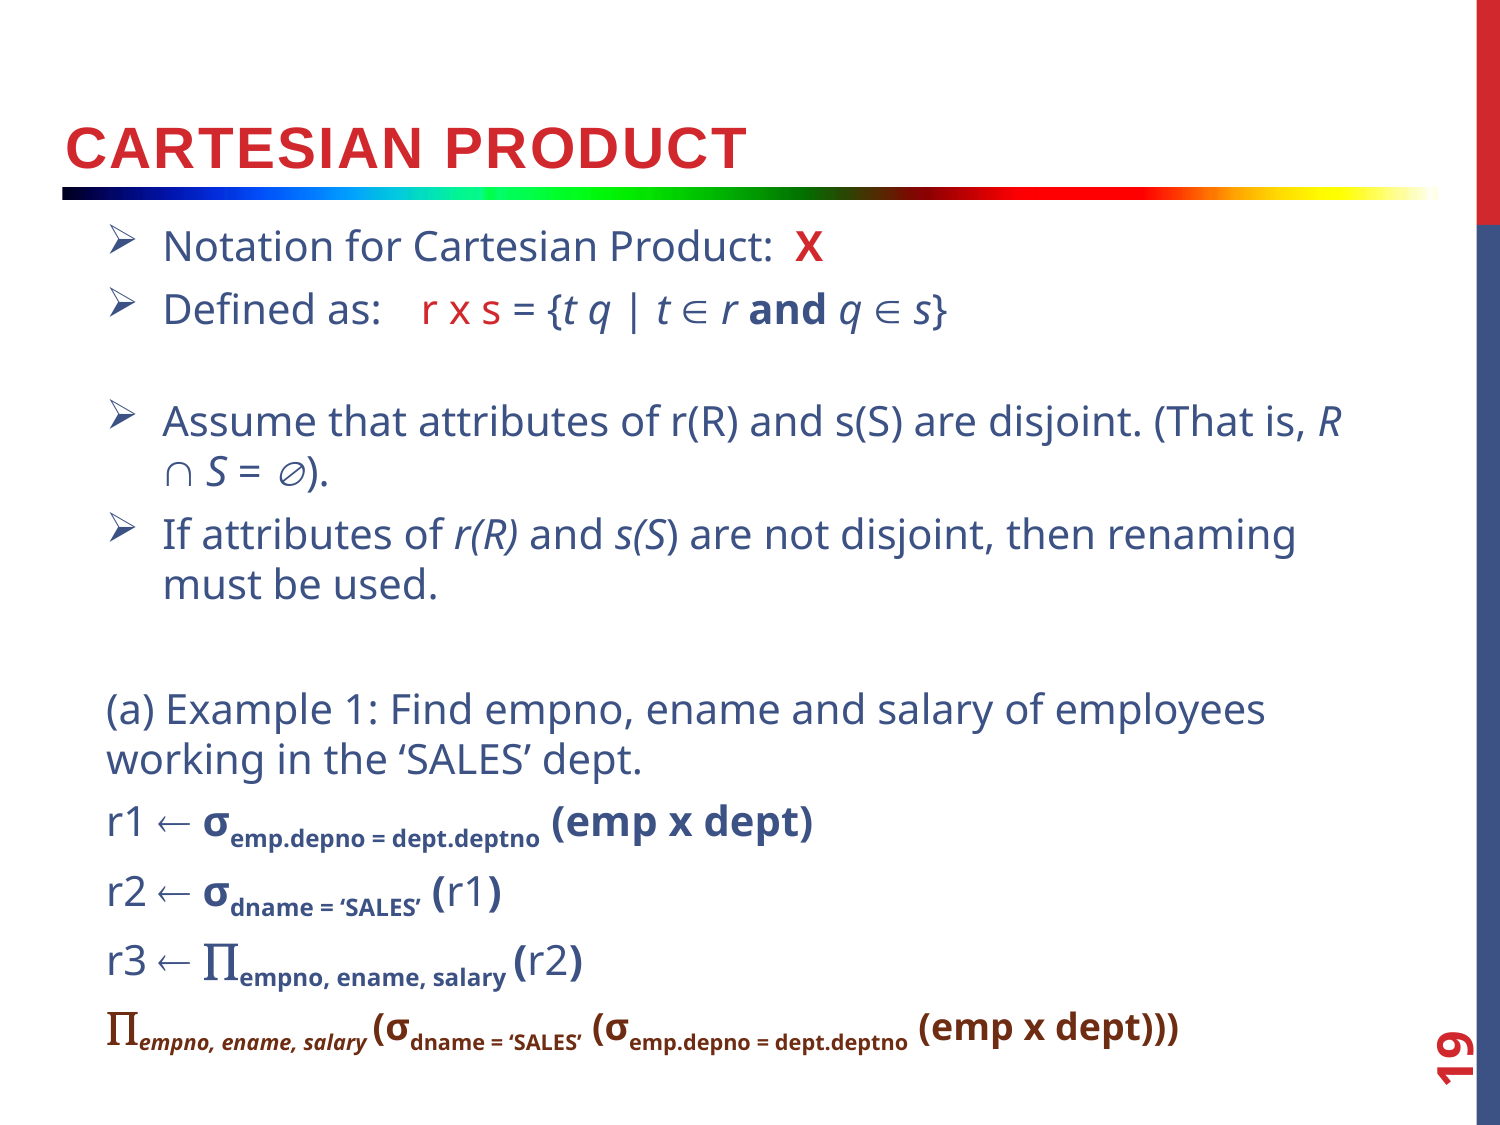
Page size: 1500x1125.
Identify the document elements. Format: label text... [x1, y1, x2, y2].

slide_number 19 [1427, 887, 1488, 1104]
picture [62, 188, 355, 200]
text_box Cartesian product [49, 75, 1325, 188]
text_box Notation for Cartesian Product: X Defined as: r x s = {t q | t  r and q  s} Assume that attributes of r(R) and s(S) are disjoint. (That is, R  S = ). If attributes of r(R) and s(S) are not disjoint, then renaming must be used. (a) Example 1: Find empno, ename and salary of employees working in the ‘SALES’ dept. r1  σemp.depno = dept.deptno (emp x dept) r2  σdname = ‘SALES’ (r1) r3  empno, ename, salary (r2) empno, ename, salary (σdname = ‘SALES’ (σemp.depno = dept.deptno (emp x dept))) [91, 212, 1367, 1120]
picture [382, 187, 1438, 200]
